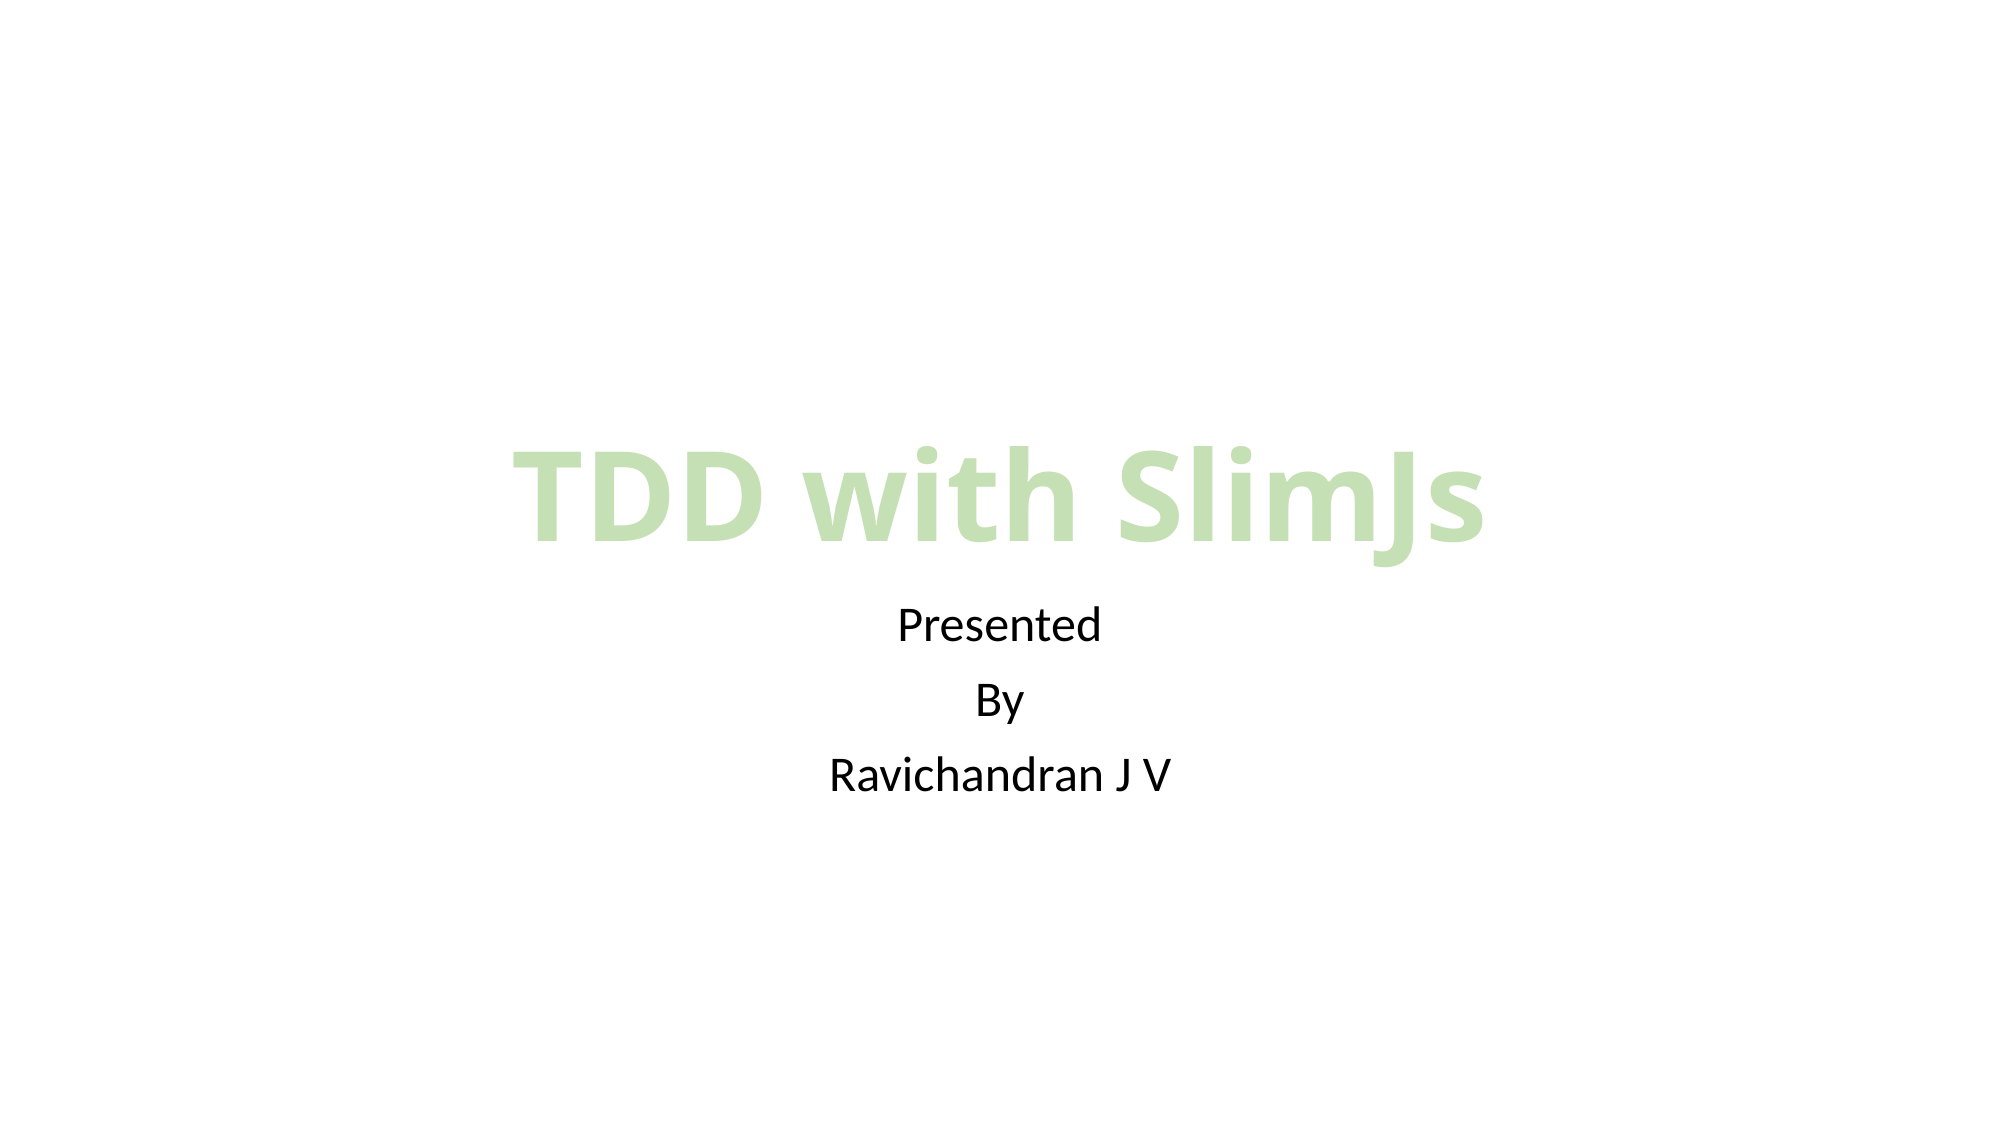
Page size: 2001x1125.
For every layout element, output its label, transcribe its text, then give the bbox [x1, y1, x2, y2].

subtitle Presented By Ravichandran J V [249, 590, 1750, 863]
title TDD with SlimJs [249, 184, 1750, 576]
